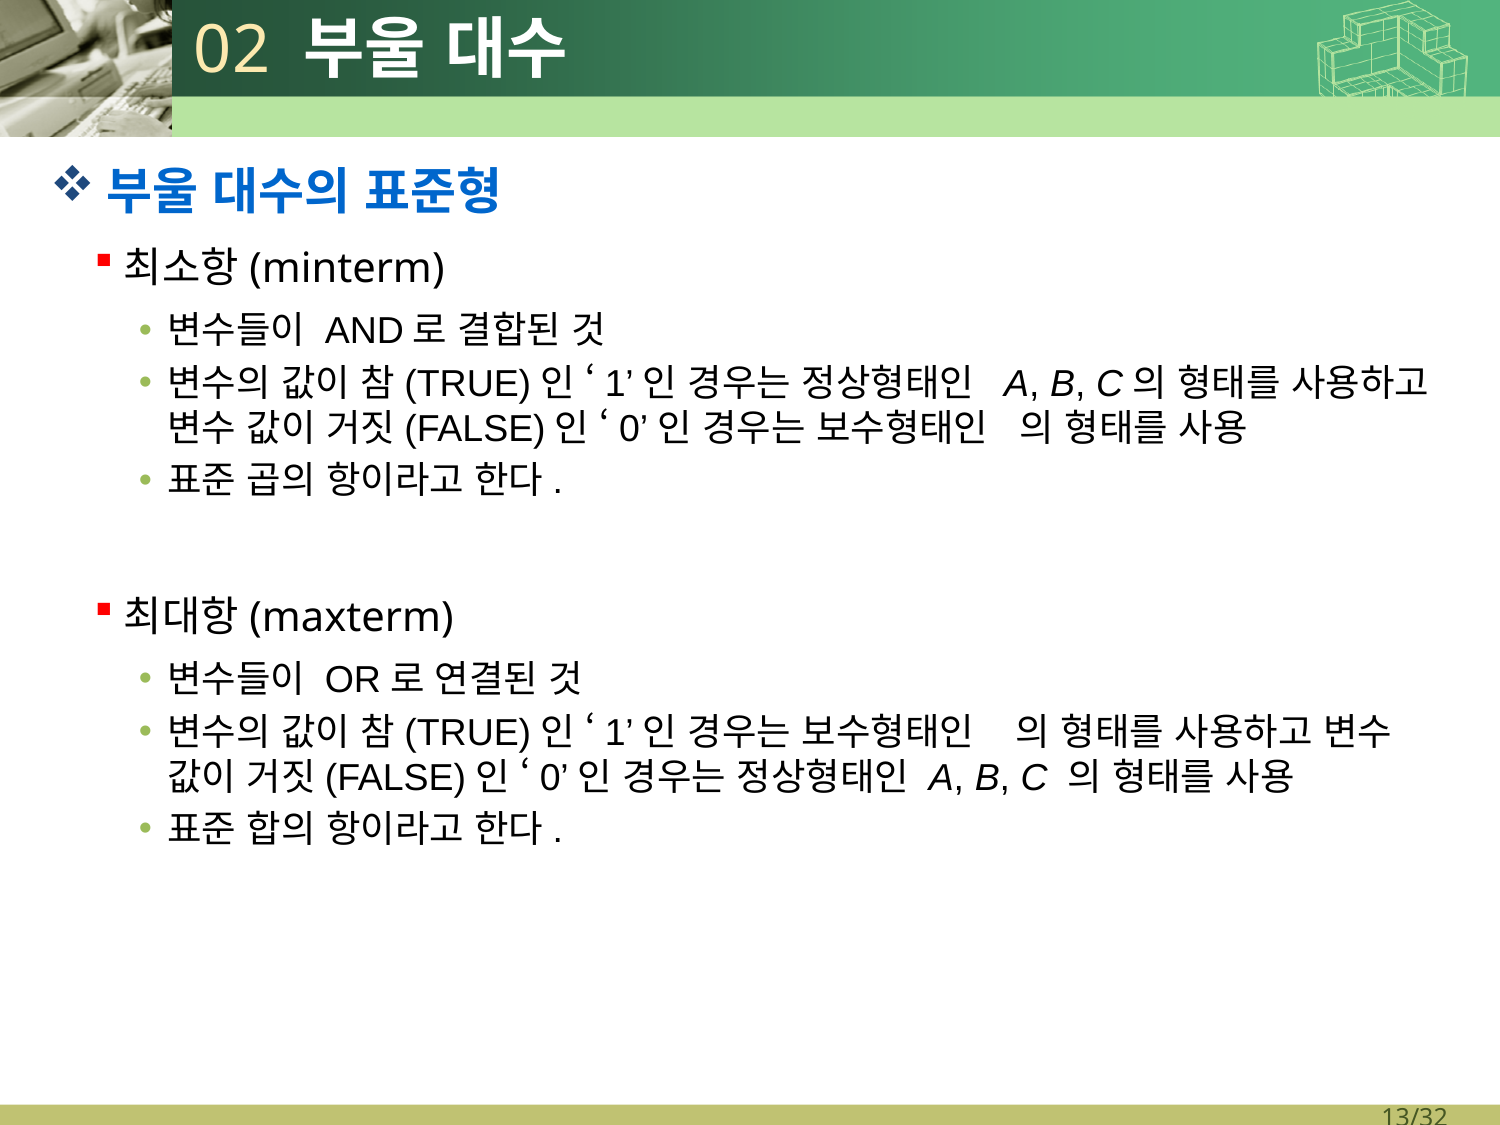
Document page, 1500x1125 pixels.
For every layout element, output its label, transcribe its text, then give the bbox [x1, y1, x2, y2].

title 02 부울 대수 [178, 9, 1339, 82]
picture [0, 0, 1500, 151]
